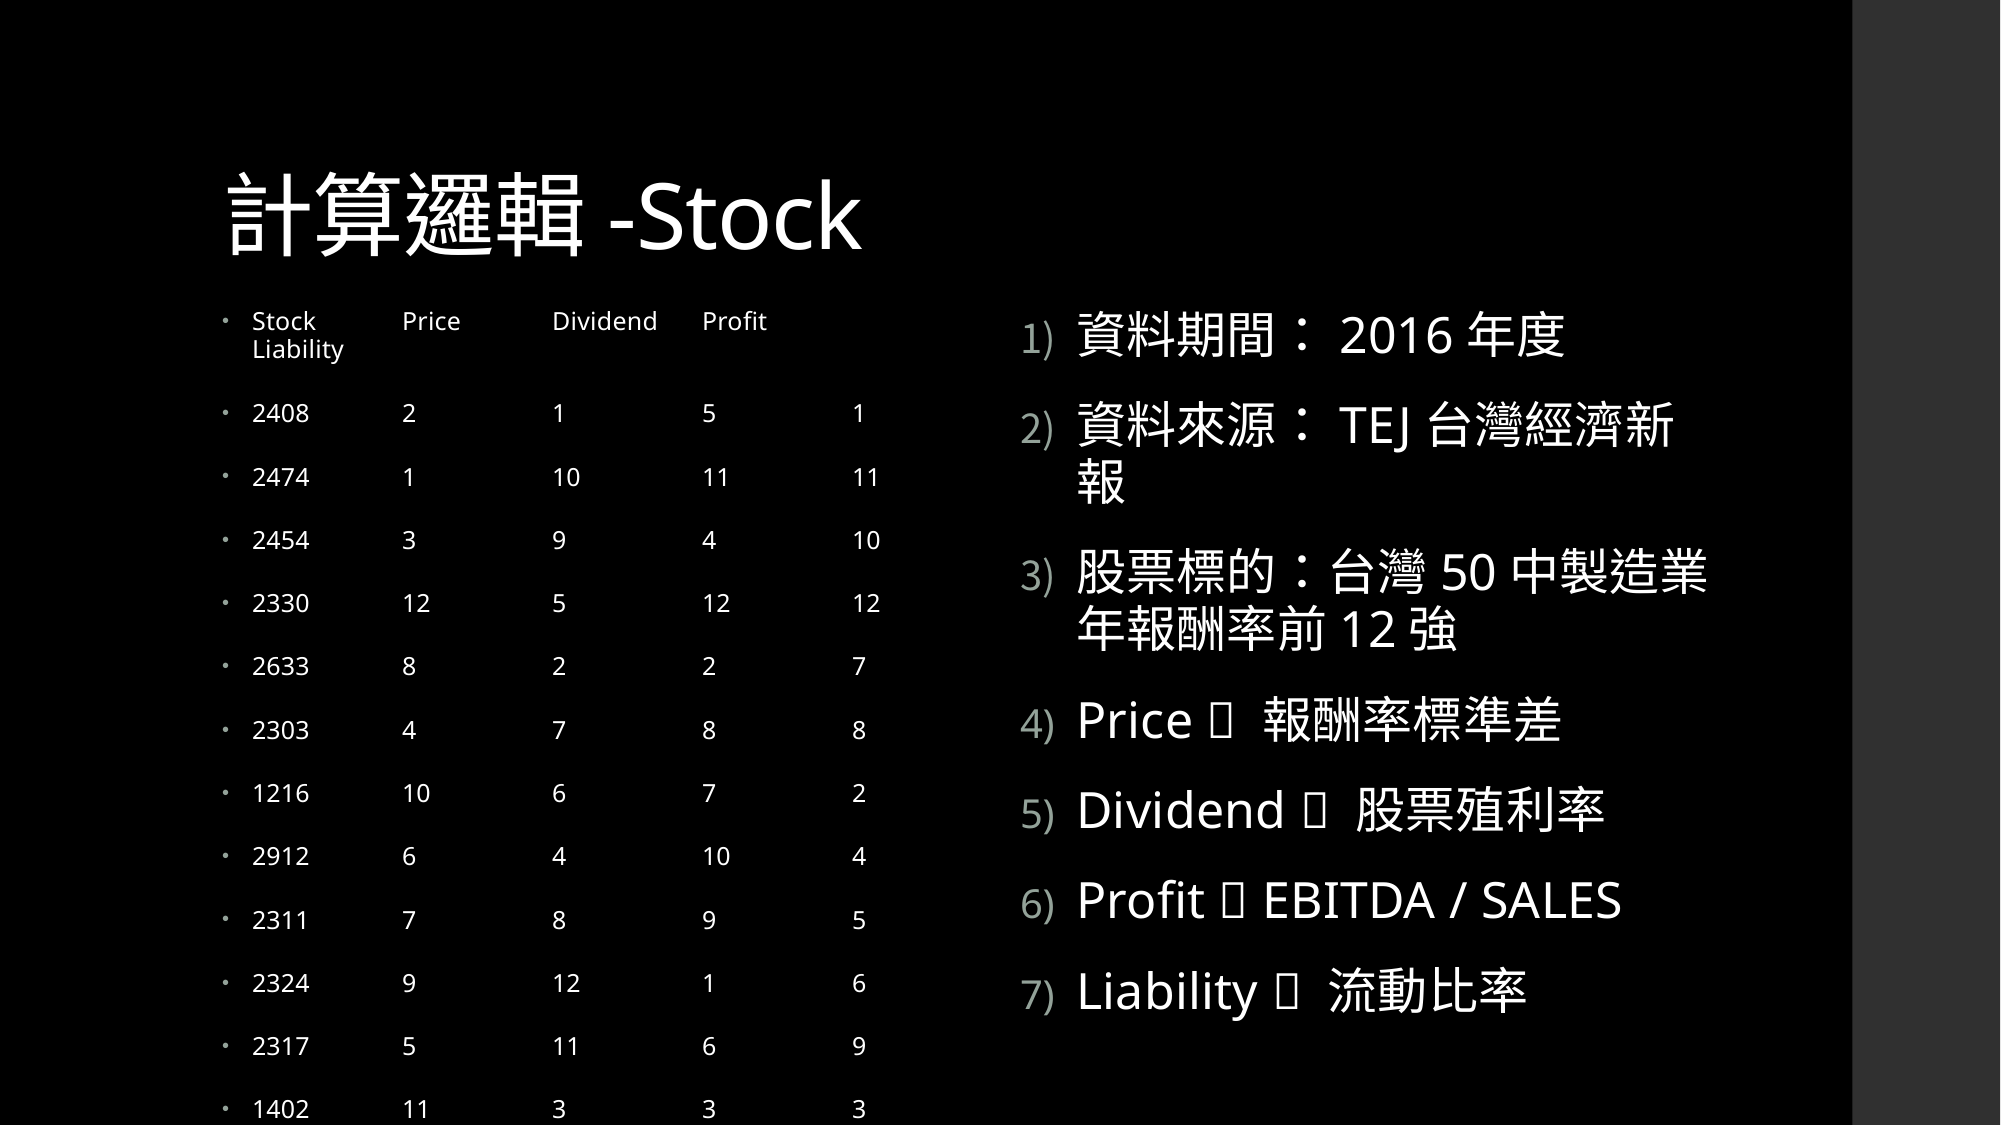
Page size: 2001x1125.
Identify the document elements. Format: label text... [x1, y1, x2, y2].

list 資料期間：2016年度 資料來源：TEJ台灣經濟新報 股票標的：台灣50中製造業年報酬率前12強 Price  報酬率標準差 Dividend  股票殖利率 Profit  EBITDA / SALES Liability  流動比率 [1005, 299, 1740, 1014]
list Stock Price Dividend Profit Liability 2408 2 1 5 1 2474 1 10 11 11 2454 3 9 4 10 2330 12 5 12 12 2633 8 2 2 7 2303 4 7 8 8 1216 10 6 7 2 2912 6 4 10 4 2311 7 8 9 5 2324 9 12 1 6 2317 5 11 6 9 1402 11 3 3 3 [206, 299, 942, 1014]
title 計算邏輯-Stock [206, 60, 1797, 278]
